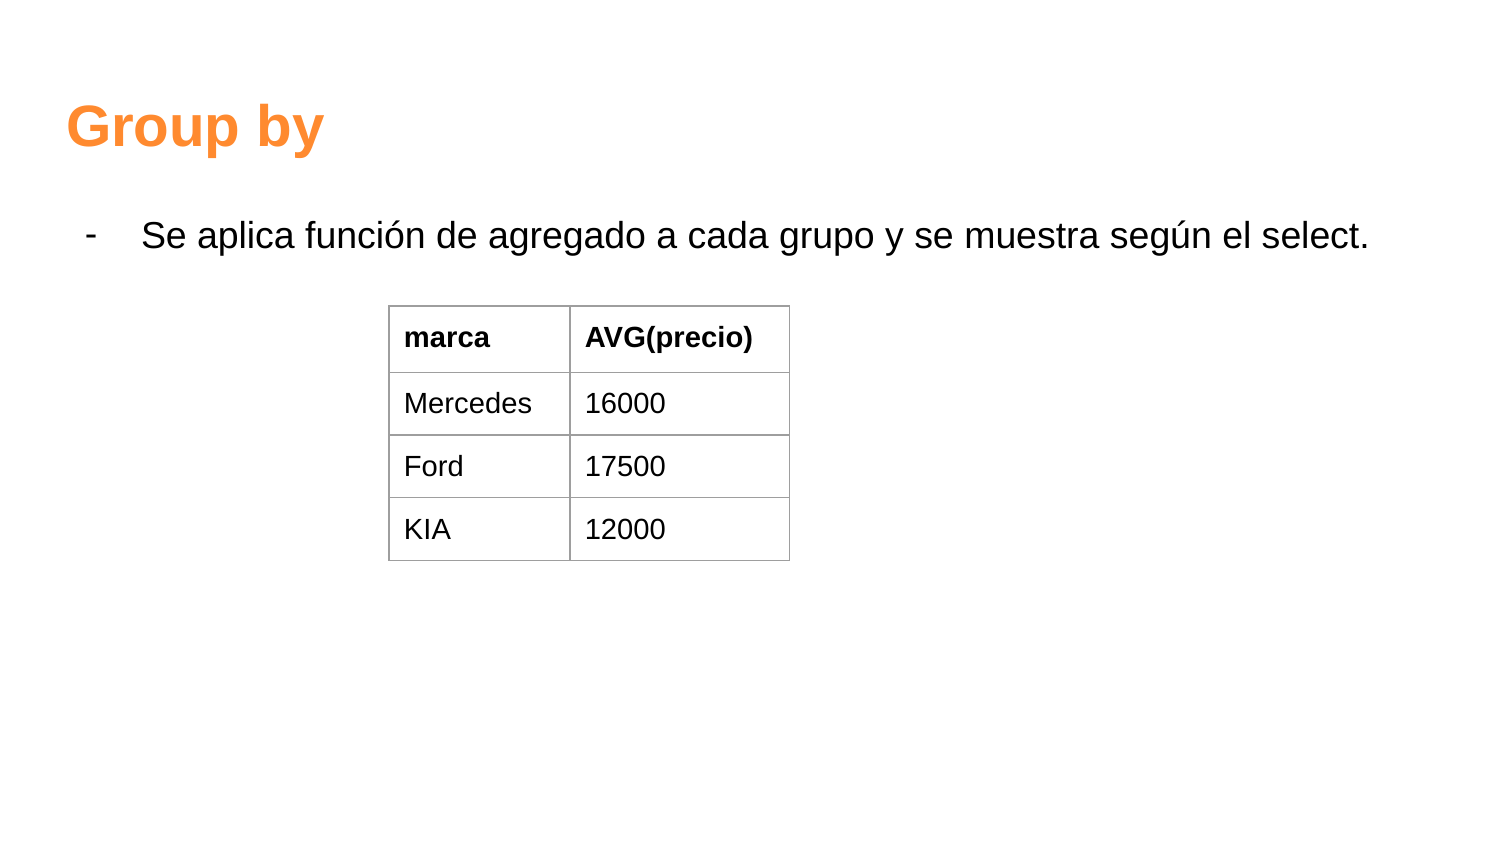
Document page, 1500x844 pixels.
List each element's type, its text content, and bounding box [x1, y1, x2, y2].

table_cell Ford [390, 436, 569, 497]
table_cell 12000 [571, 498, 789, 560]
title Group by [51, 72, 1449, 167]
table_header marca [390, 307, 569, 372]
table_cell 17500 [571, 436, 789, 497]
table_cell 16000 [571, 373, 789, 434]
table_header AVG(precio) [571, 307, 789, 372]
list Se aplica función de agregado a cada grupo y se muestra según el select. [51, 189, 1449, 319]
table_cell Mercedes [390, 373, 569, 434]
table_cell KIA [390, 498, 569, 560]
